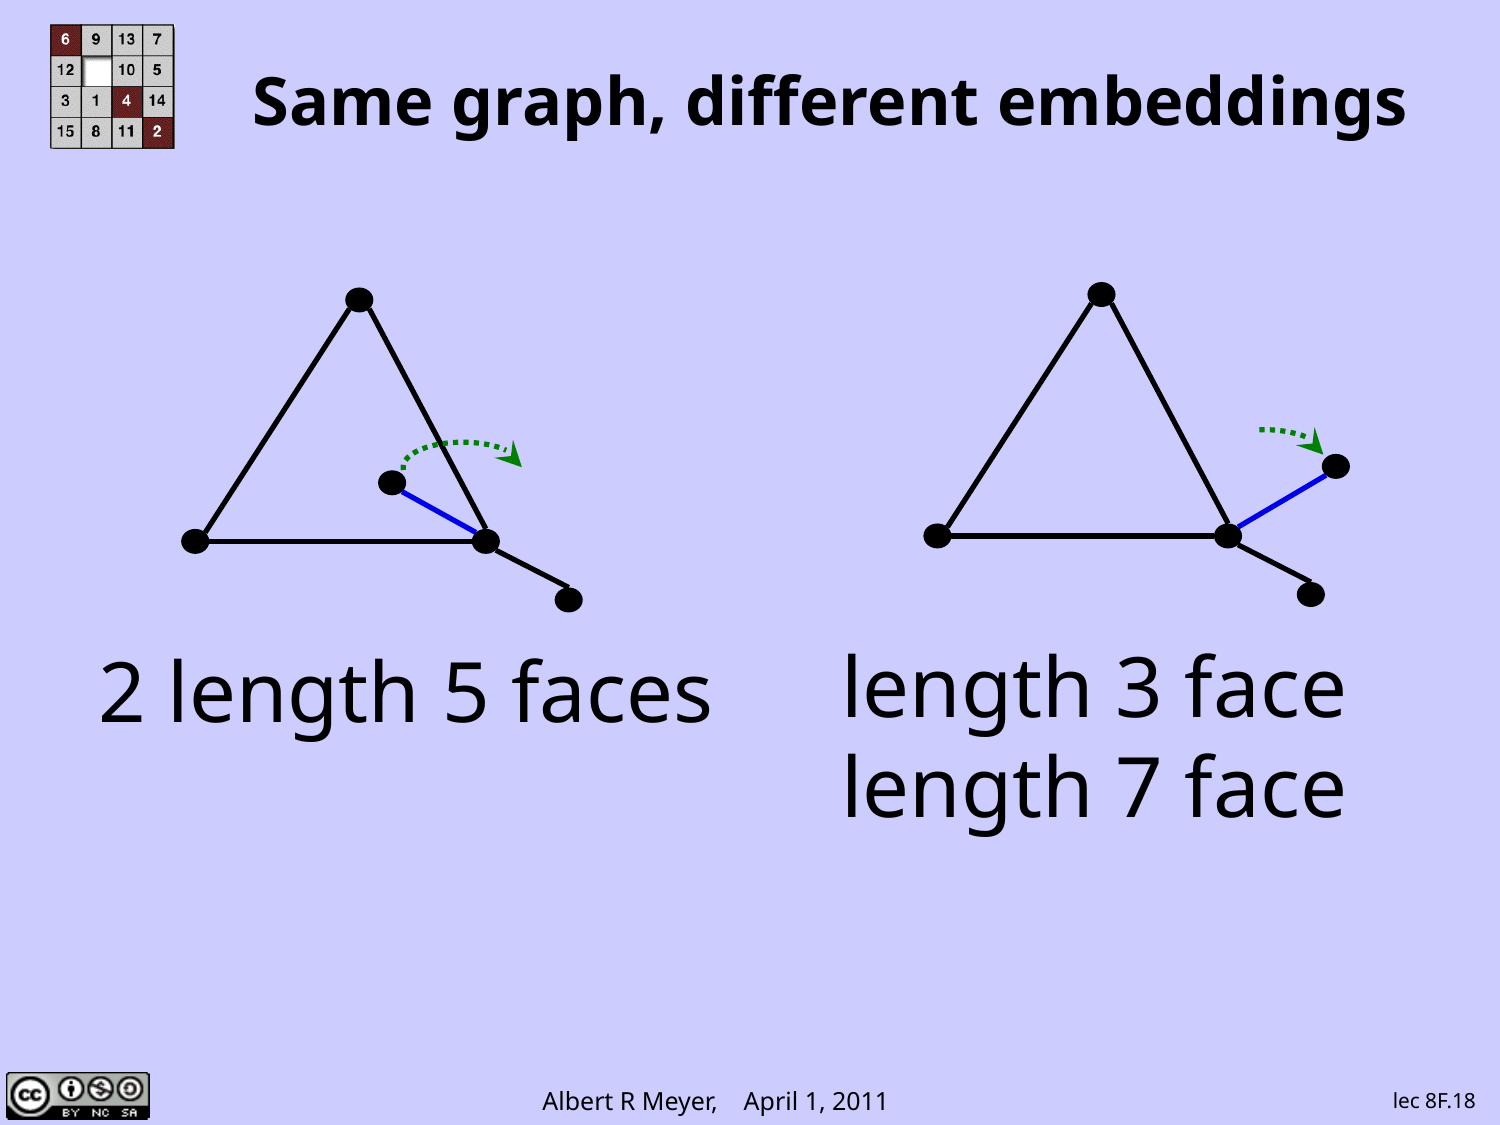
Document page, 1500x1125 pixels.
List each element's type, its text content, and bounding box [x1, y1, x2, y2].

title Same graph, different embeddings [237, 16, 1427, 182]
text_box [554, 588, 583, 613]
text_box [345, 287, 374, 313]
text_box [368, 308, 487, 530]
text_box [472, 529, 500, 554]
text_box [181, 528, 209, 554]
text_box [495, 550, 569, 588]
picture [6, 1072, 150, 1120]
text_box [401, 491, 477, 533]
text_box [923, 281, 1351, 608]
picture [50, 24, 175, 149]
slide_number lec 8F.18 [1247, 1079, 1491, 1121]
text_box length 3 face length 7 face [826, 626, 1363, 842]
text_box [204, 308, 350, 533]
text_box 2 length 5 faces [83, 632, 729, 747]
text_box [491, 444, 522, 468]
